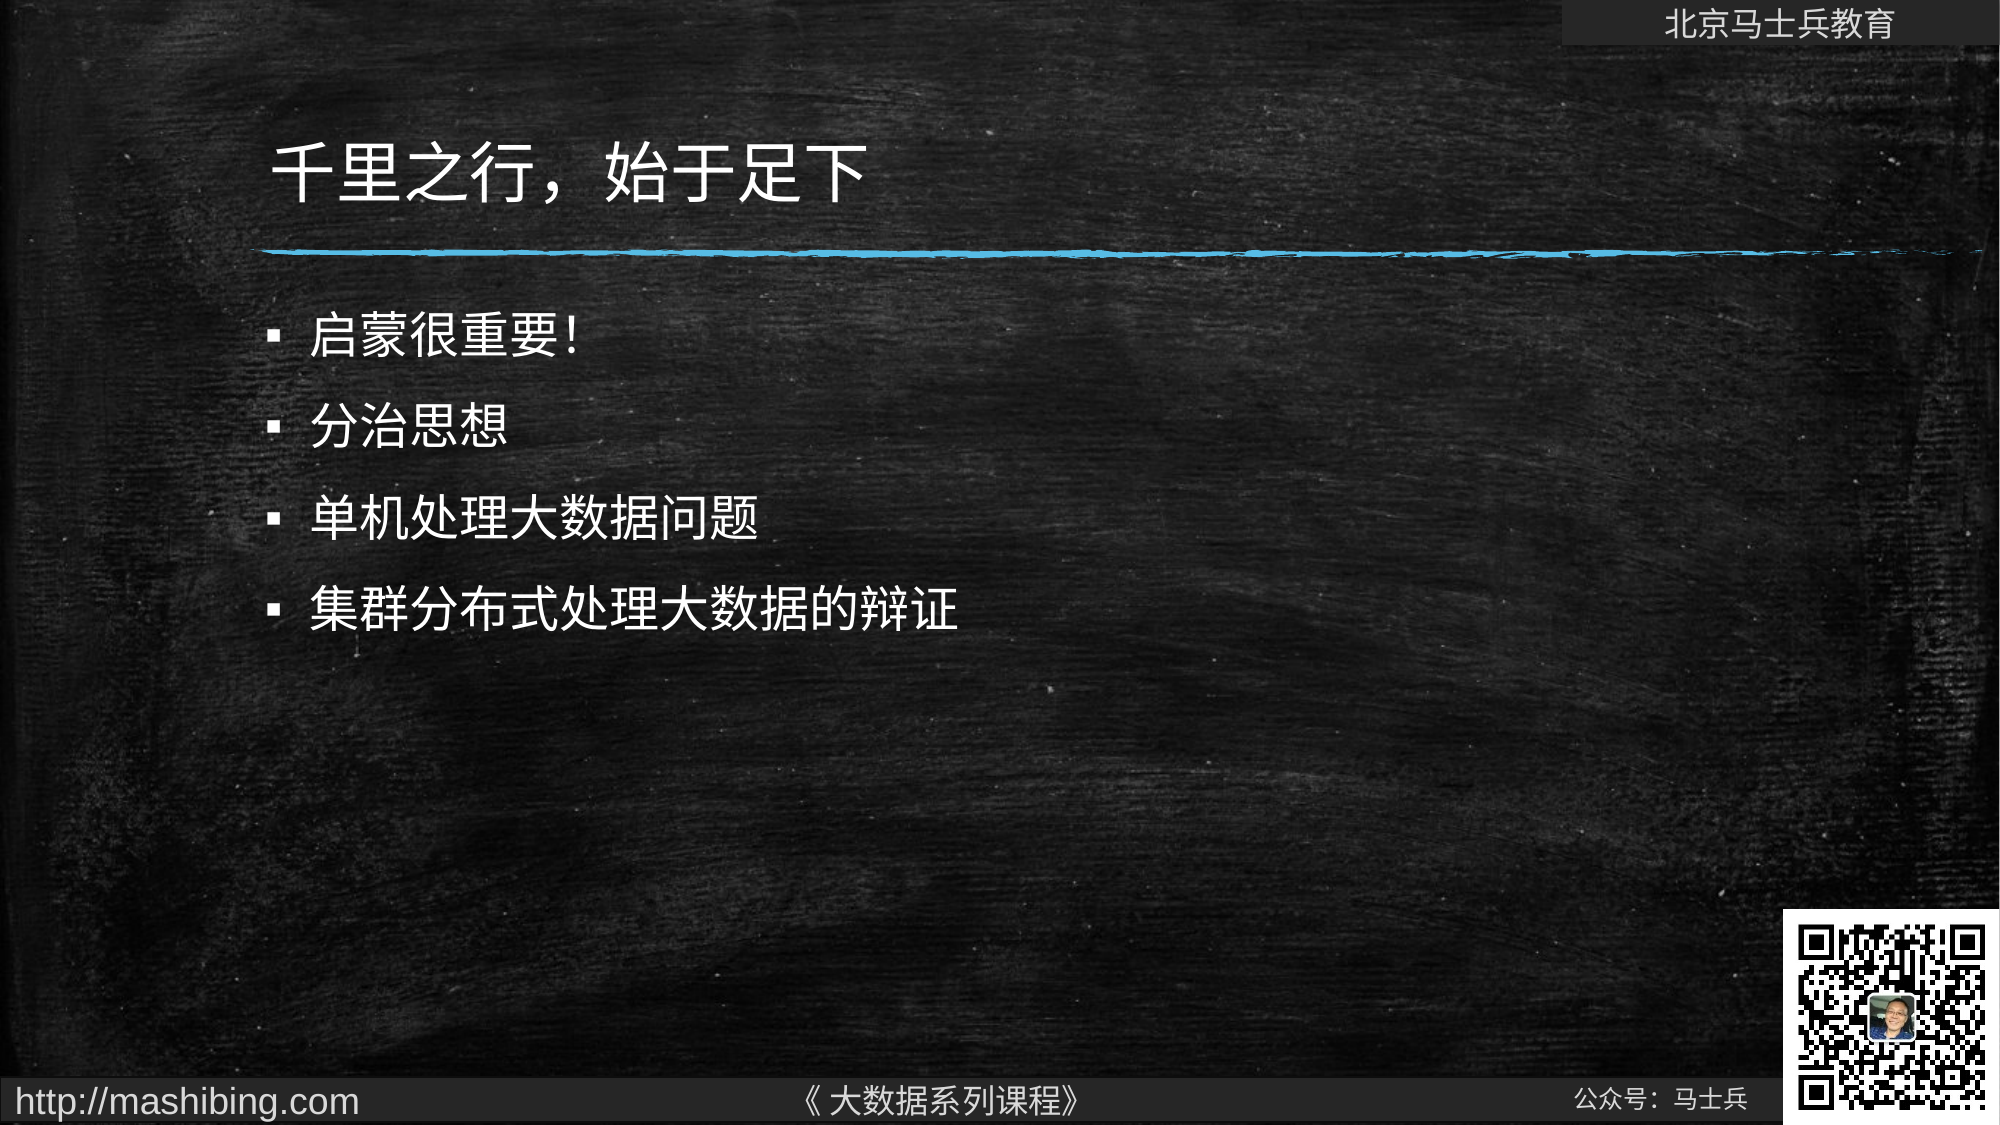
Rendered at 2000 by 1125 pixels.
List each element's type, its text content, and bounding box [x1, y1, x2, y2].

title 千里之行，始于足下 [254, 52, 1755, 220]
picture [1783, 909, 2000, 1125]
list 启蒙很重要！ 分治思想 单机处理大数据问题 集群分布式处理大数据的辩证 [249, 302, 1750, 1003]
